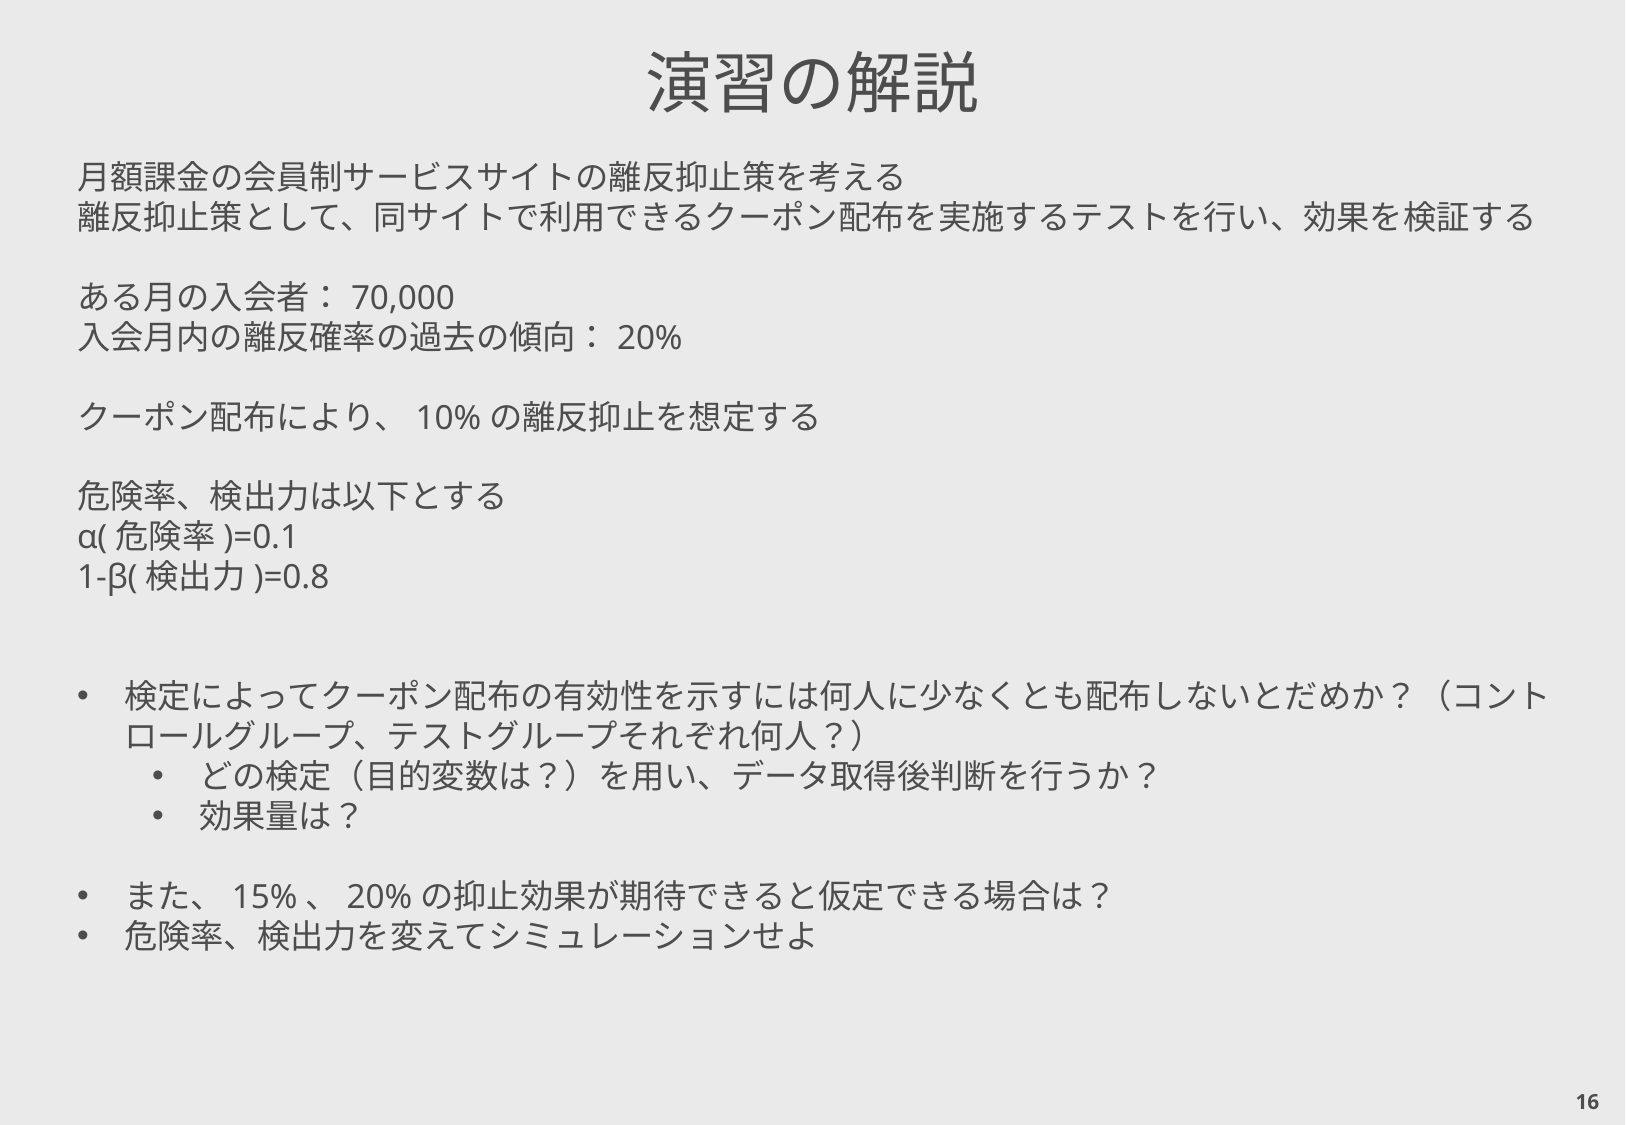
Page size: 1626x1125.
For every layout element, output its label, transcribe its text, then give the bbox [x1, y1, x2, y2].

text_box 月額課金の会員制サービスサイトの離反抑止策を考える 離反抑止策として、同サイトで利用できるクーポン配布を実施するテストを行い、効果を検証する ある月の入会者：70,000 入会月内の離反確率の過去の傾向：20% クーポン配布により、10%の離反抑止を想定する 危険率、検出力は以下とする α(危険率)=0.1 1-β(検出力)=0.8 検定によってクーポン配布の有効性を示すには何人に少なくとも配布しないとだめか？（コントロールグループ、テストグループそれぞれ何人？） どの検定（目的変数は？）を用い、データ取得後判断を行うか？ 効果量は？ また、15%、20%の抑止効果が期待できると仮定できる場合は？ 危険率、検出力を変えてシミュレーションせよ [62, 148, 1581, 963]
slide_number 15 [1220, 1081, 1600, 1124]
title 演習の解説 [44, 30, 1581, 132]
